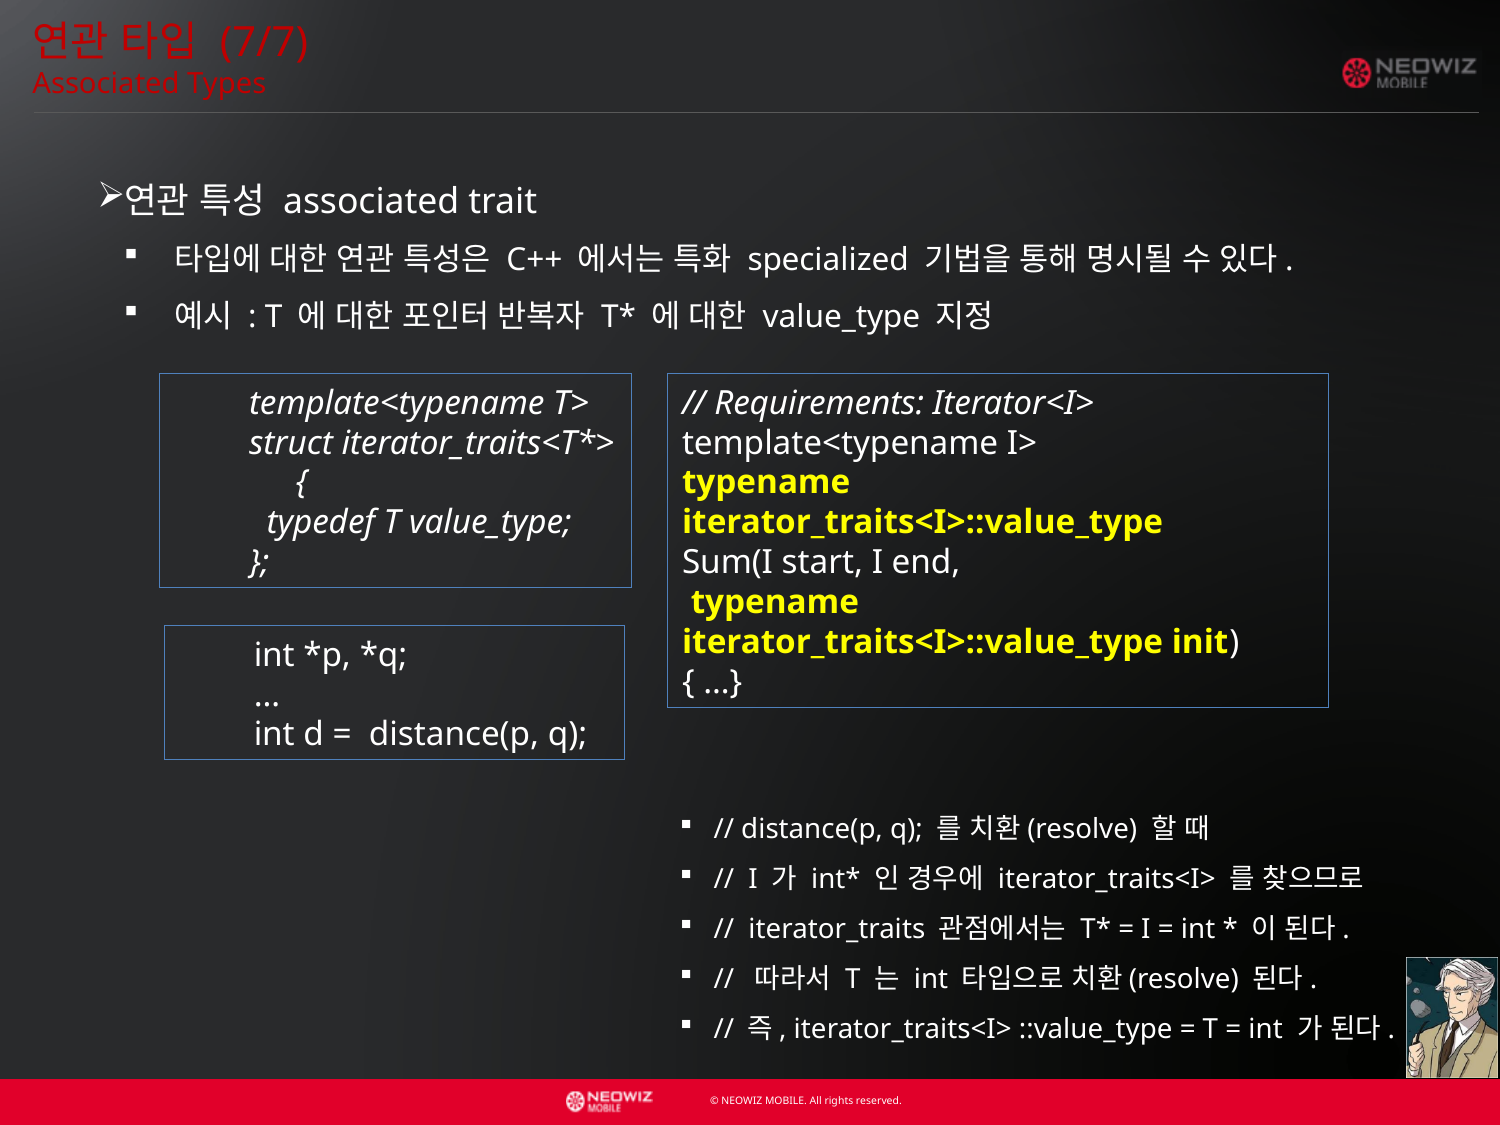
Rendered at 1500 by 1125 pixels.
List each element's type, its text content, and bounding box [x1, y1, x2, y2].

picture [0, 0, 1500, 1125]
text_box template<typename T> struct iterator_traits<T*> { typedef T value_type; }; [159, 373, 632, 588]
text_box // Requirements: Iterator<I> template<typename I> typename iterator_traits<I>::value_type Sum(I start, I end, typename iterator_traits<I>::value_type init) { …} [667, 373, 1329, 708]
text_box int *p, *q; … int d = distance(p, q); [164, 625, 625, 760]
list 연관 특성 associated trait 타입에 대한 연관 특성은 C++ 에서는 특화 specialized 기법을 통해 명시될 수 있다. 예시 : T 에 대한 포인터 반복자 T* 에 대한 value_type 지정 // distance(p, q); 를 치환(resolve) 할 때 // I 가 int* 인 경우에 iterator_traits<I> 를 찾으므로 // iterator_traits 관점에서는 T* = I = int * 이 된다. // 따라서 T 는 int 타입으로 치환(resolve) 된다. // 즉, iterator_traits<I> ::value_type = T = int 가 된다. [82, 148, 1500, 1059]
text_box 연관 타입 (7/7) Associated Types [17, 0, 1368, 114]
